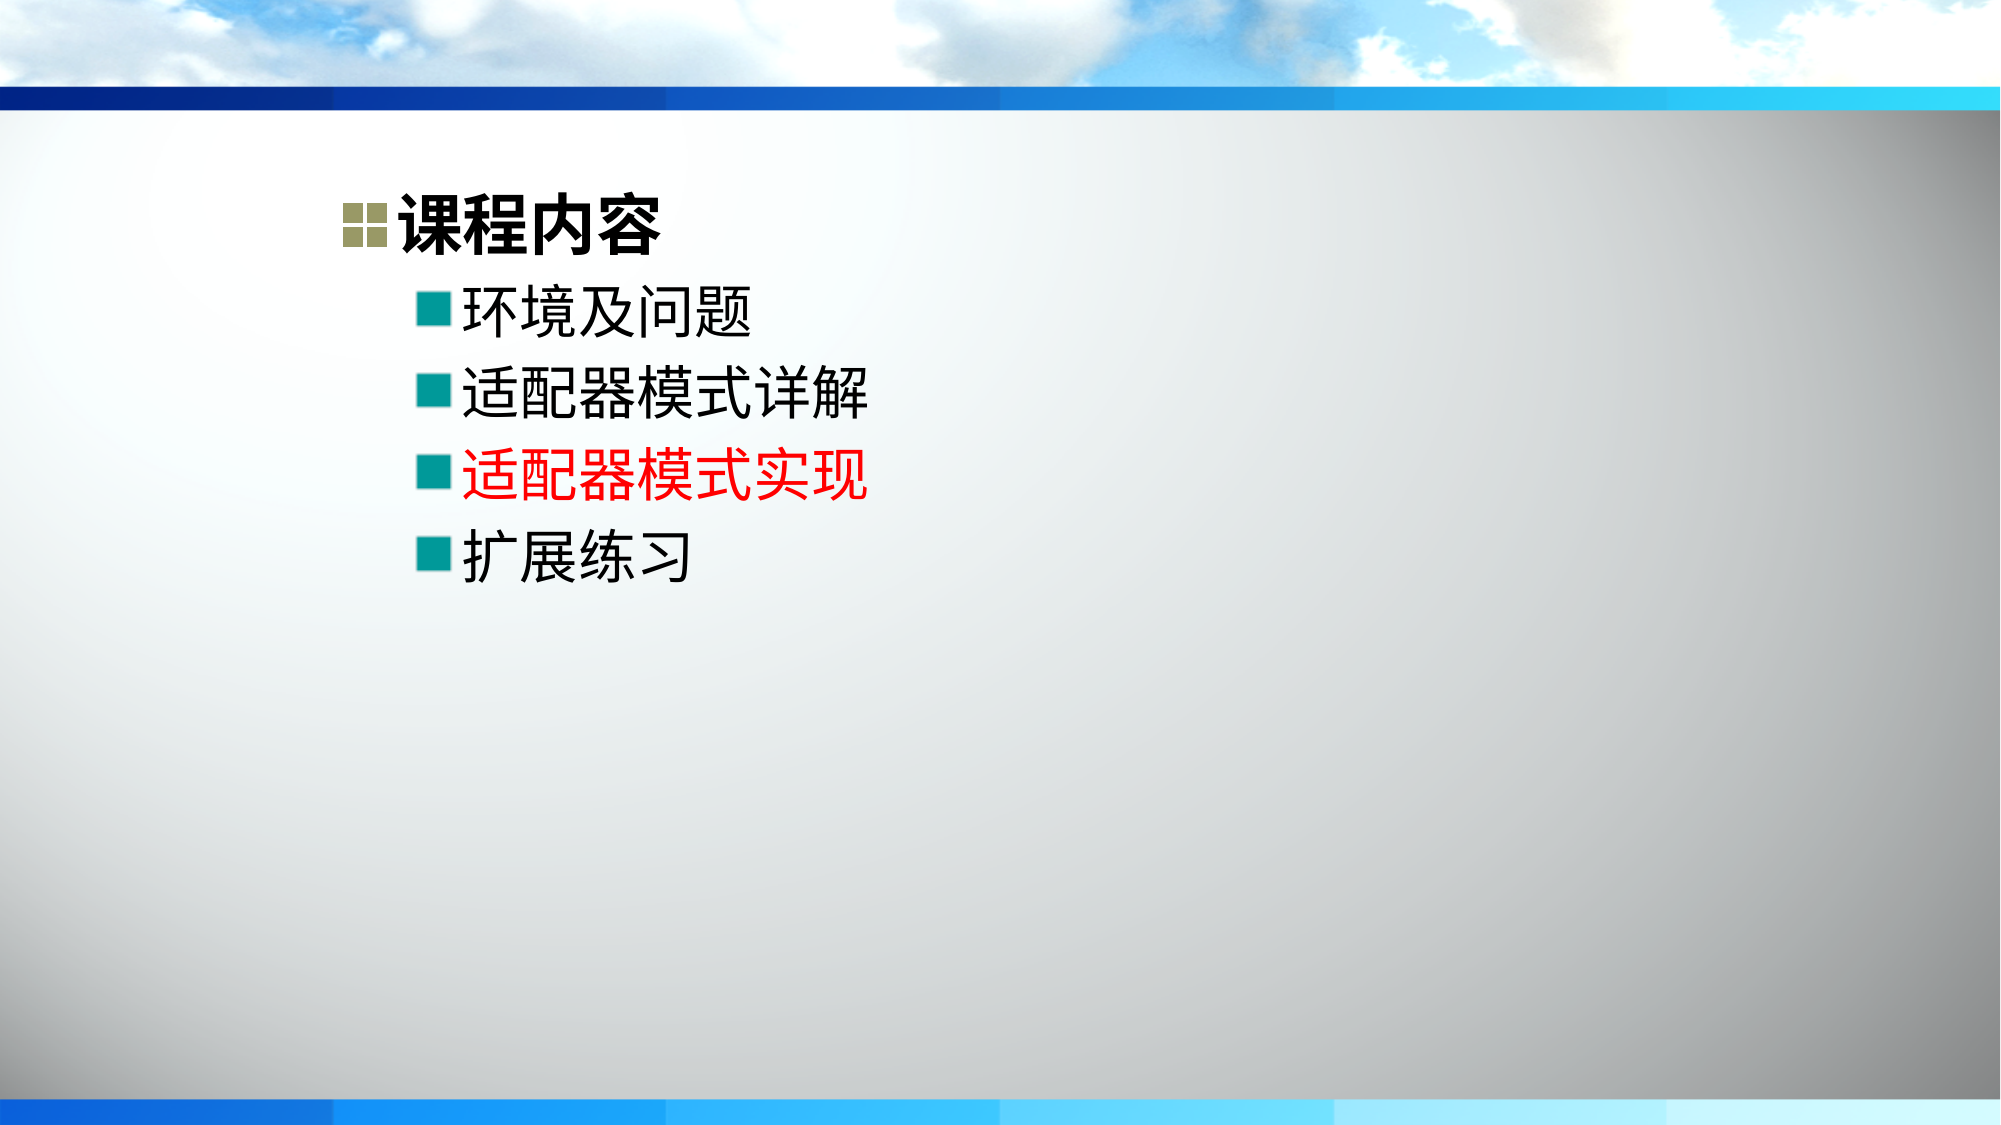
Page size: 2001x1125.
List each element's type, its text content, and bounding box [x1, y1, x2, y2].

picture [0, 0, 2001, 1125]
list 课程内容 环境及问题 适配器模式详解 适配器模式实现 扩展练习 [324, 175, 1668, 1055]
